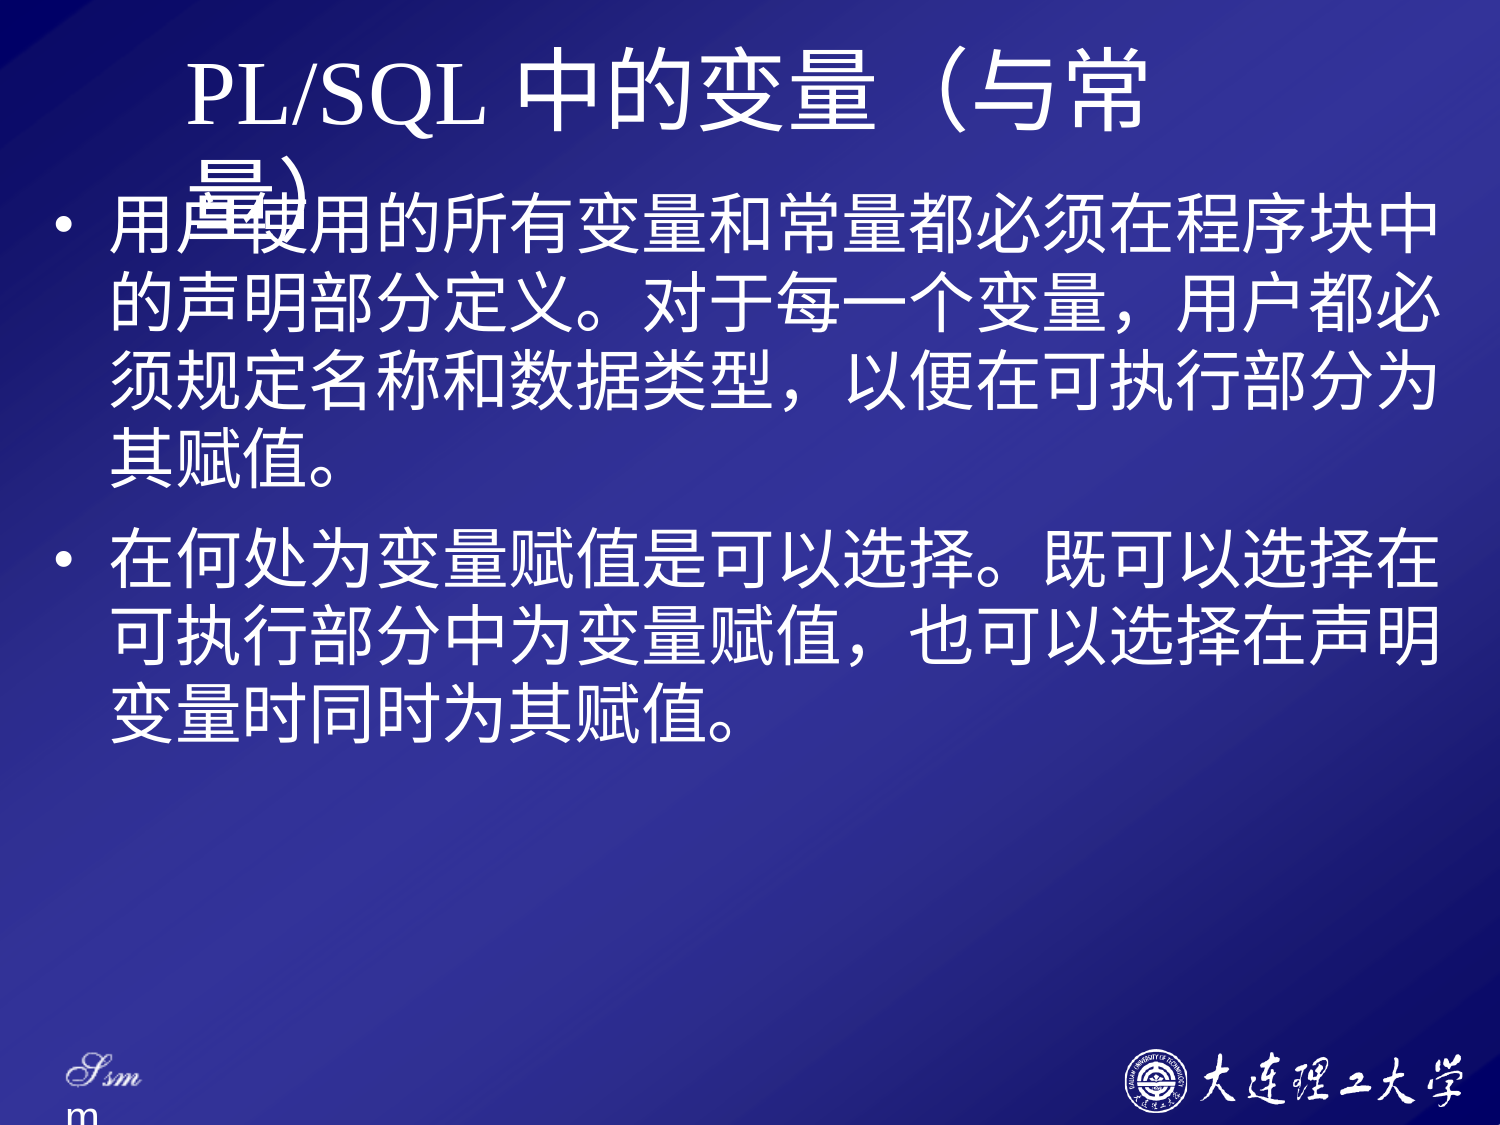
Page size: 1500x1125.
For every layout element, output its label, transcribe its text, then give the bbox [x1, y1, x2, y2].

picture [0, 0, 1500, 1125]
text_box [49, 1037, 155, 1102]
title PL/SQL中的变量（与常量） [183, 30, 1317, 182]
text_box Ssm [64, 1102, 149, 1125]
text_box 用户使用的所有变量和常量都必须在程序块中 的声明部分定义。对于每一个变量，用户都必 须规定名称和数据类型，以便在可执行部分为 其赋值。 在何处为变量赋值是可以选择。既可以选择在 可执行部分中为变量赋值，也可以选择在声明 变量时同时为其赋值。 [50, 182, 1444, 754]
